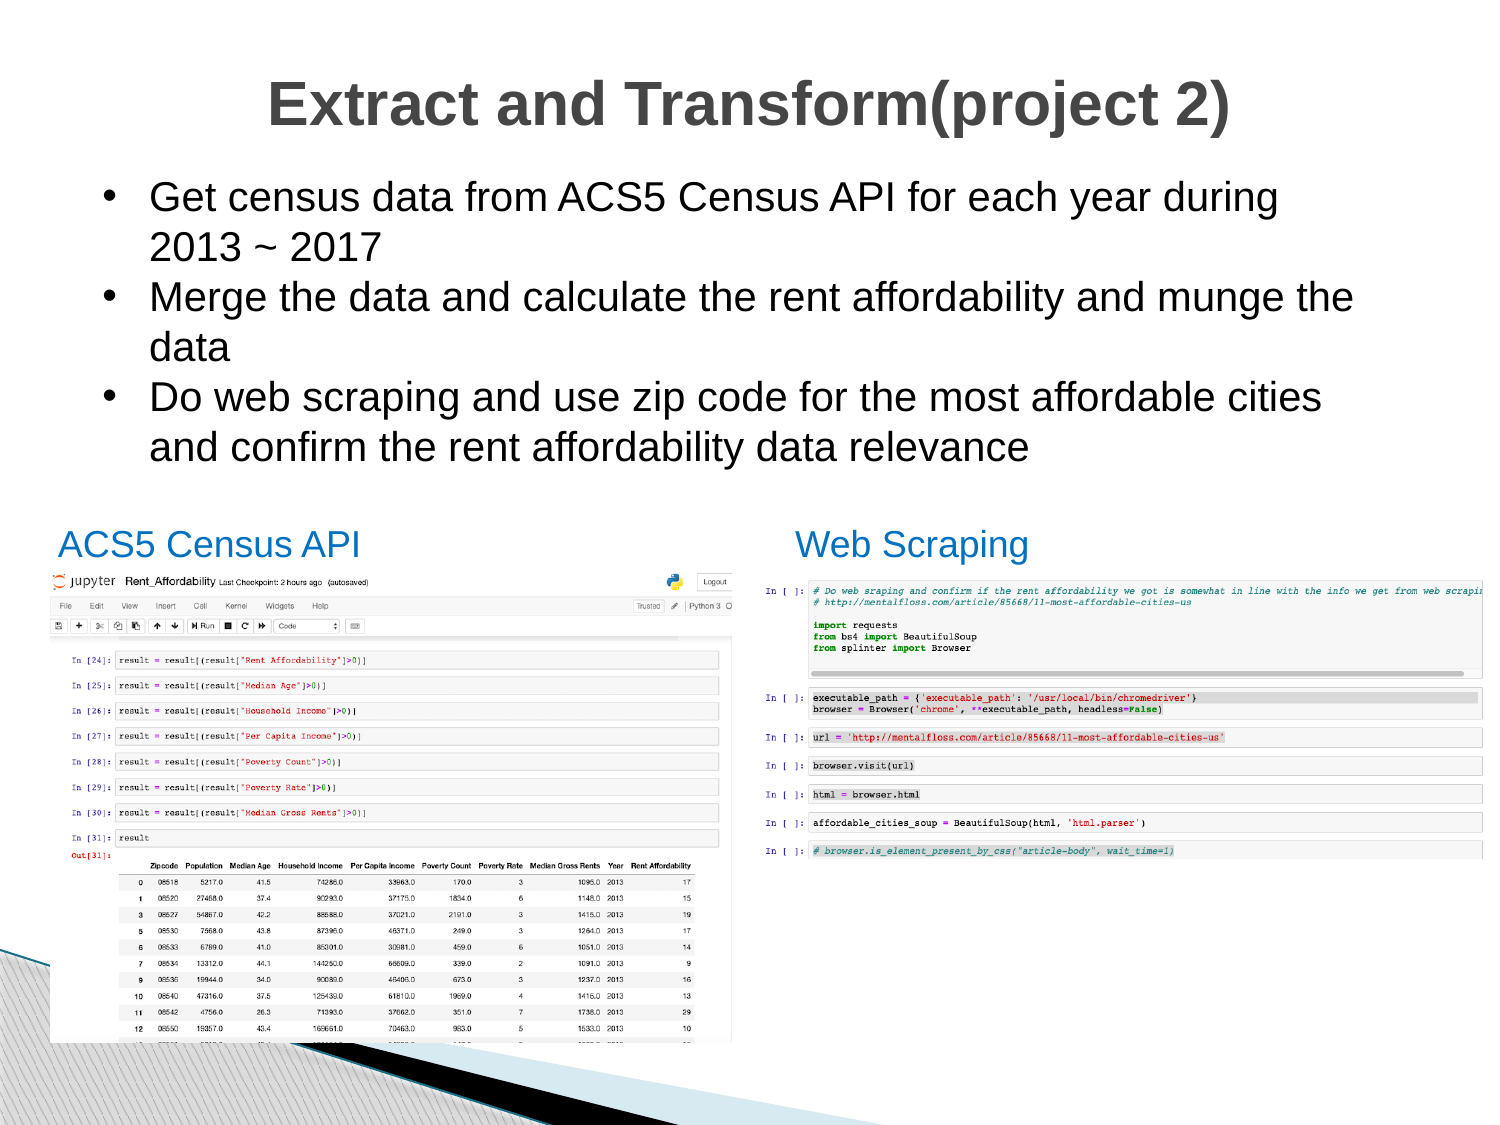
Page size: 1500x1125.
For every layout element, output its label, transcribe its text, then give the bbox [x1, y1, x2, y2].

title Extract and Transform(project 2) [75, 37, 1425, 163]
text_box Get census data from ACS5 Census API for each year during 2013 ~ 2017 Merge the data and calculate the rent affordability and munge the data Do web scraping and use zip code for the most affordable cities and confirm the rent affordability data relevance [87, 162, 1375, 580]
picture [50, 572, 732, 1043]
text_box ACS5 Census API [43, 512, 377, 572]
picture [743, 573, 1494, 859]
text_box Web Scraping [780, 512, 1045, 572]
